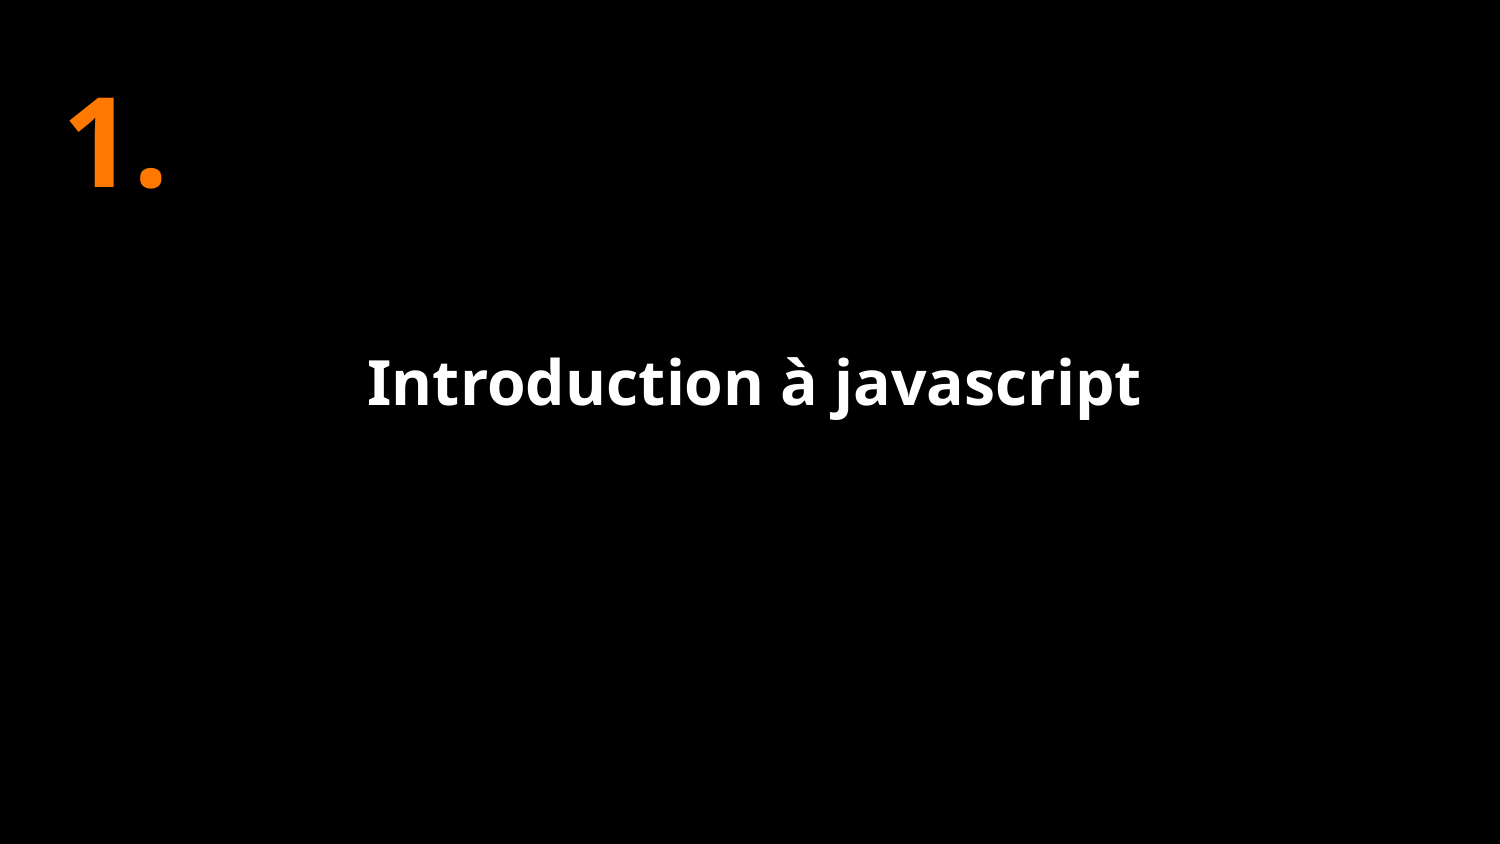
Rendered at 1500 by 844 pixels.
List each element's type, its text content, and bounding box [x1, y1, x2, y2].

text_box Introduction à javascript [367, 357, 1325, 418]
text_box 1. [62, 62, 481, 213]
